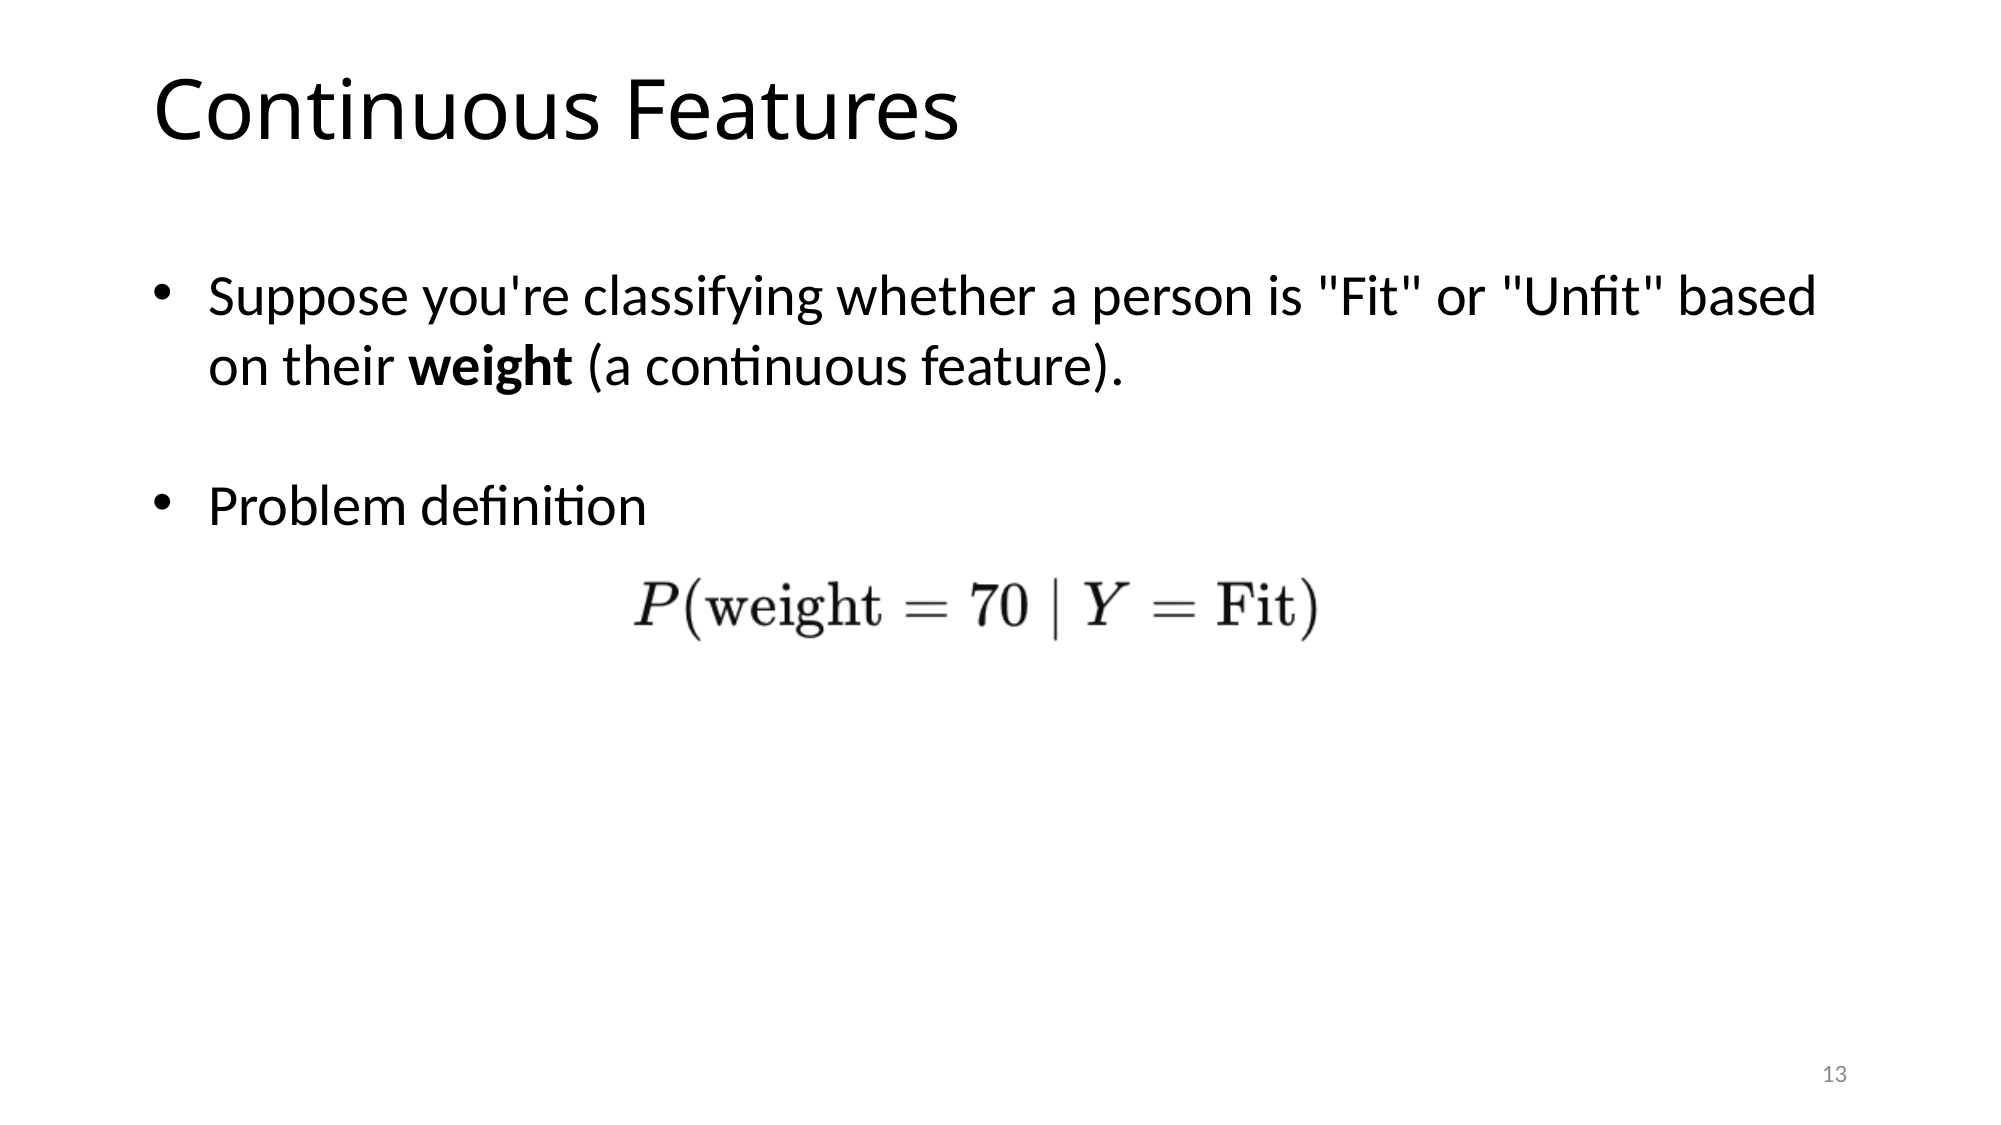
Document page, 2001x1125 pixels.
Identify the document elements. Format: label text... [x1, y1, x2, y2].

slide_number 13 [1412, 1042, 1863, 1103]
text_box Continuous Features [137, 59, 1863, 278]
text_box Suppose you're classifying whether a person is "Fit" or "Unfit" based on their weight (a continuous feature). Problem definition [137, 249, 1840, 545]
picture [579, 549, 1361, 679]
